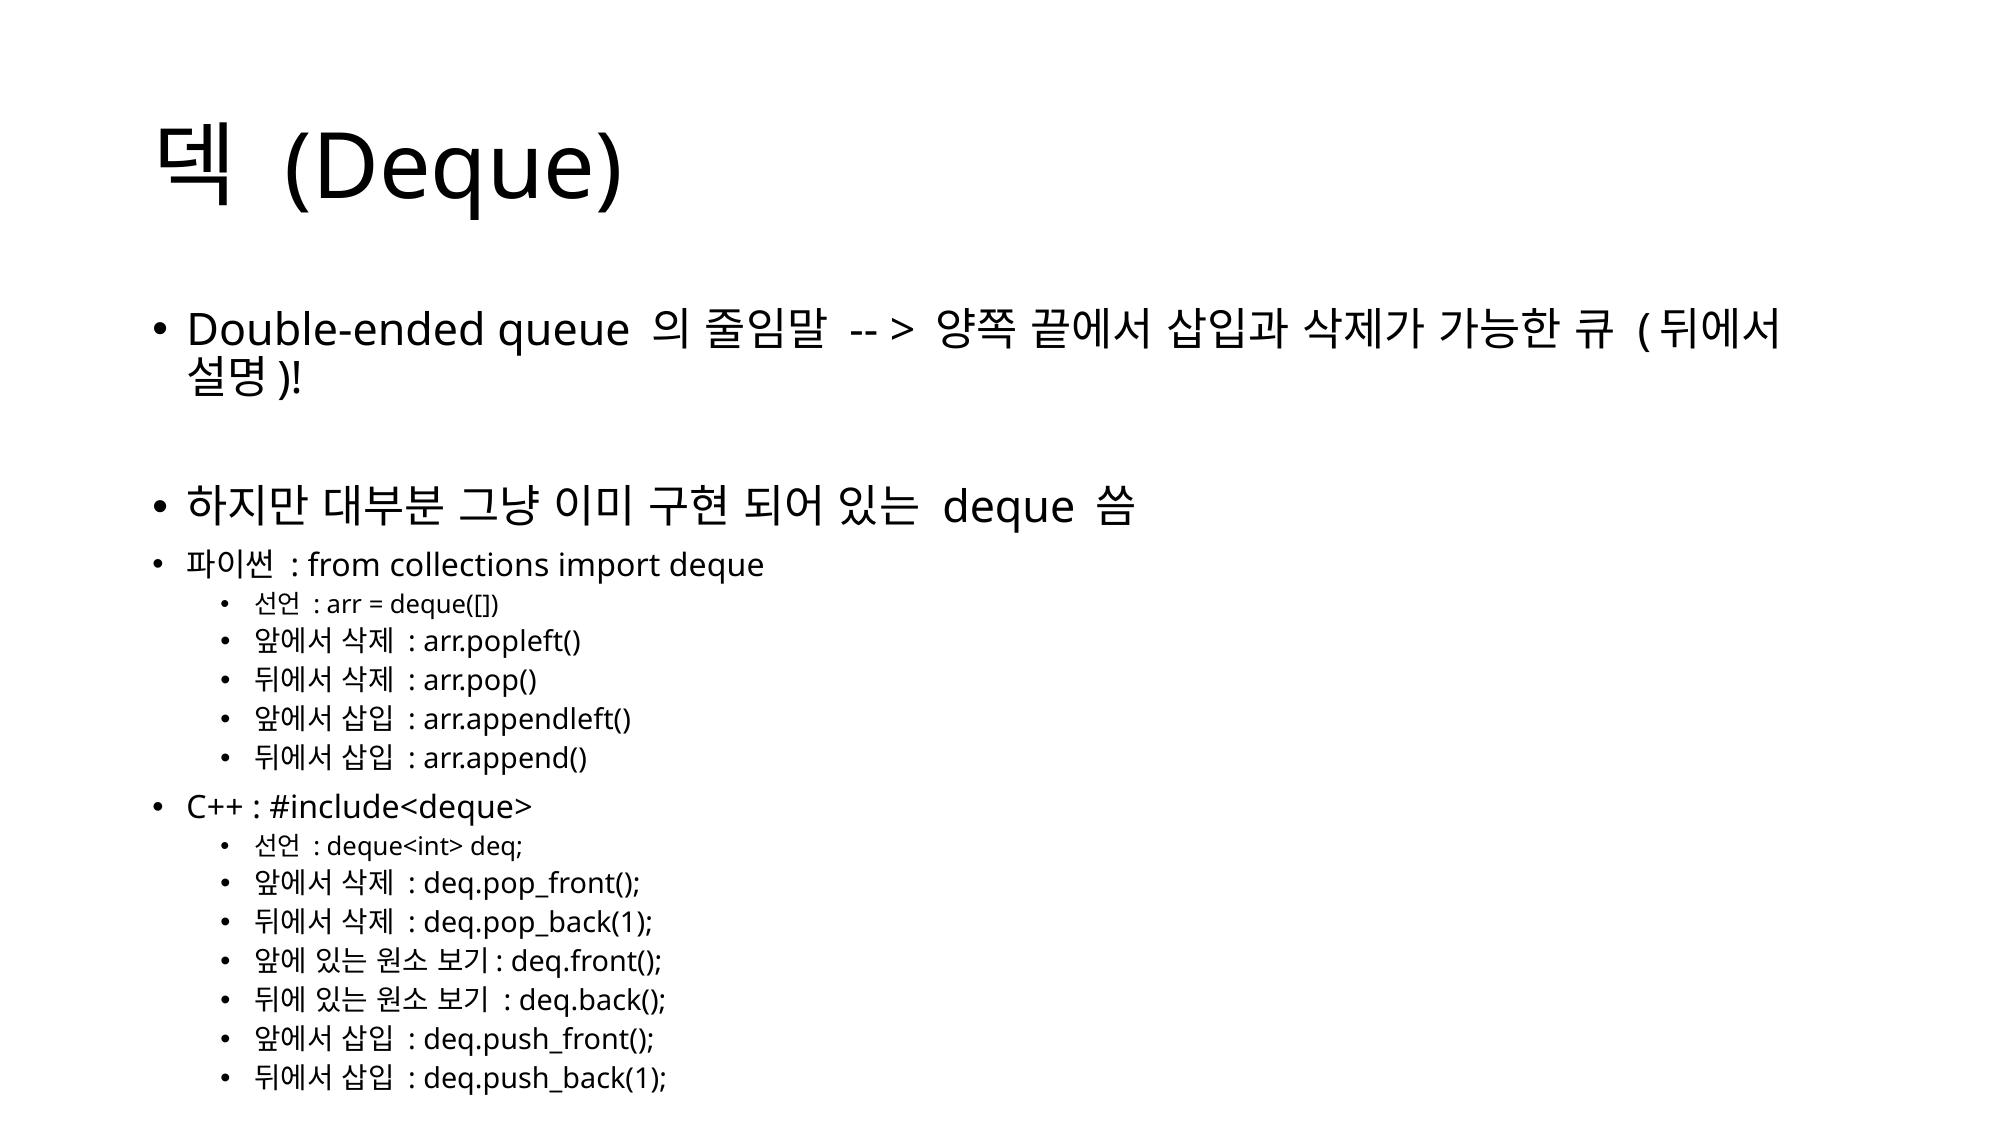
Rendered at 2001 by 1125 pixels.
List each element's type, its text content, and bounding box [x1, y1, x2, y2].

list Double-ended queue 의 줄임말 -- > 양쪽 끝에서 삽입과 삭제가 가능한 큐 (뒤에서 설명)! 하지만 대부분 그냥 이미 구현 되어 있는 deque 씀 파이썬 : from collections import deque 선언 : arr = deque([]) 앞에서 삭제 : arr.popleft() 뒤에서 삭제 : arr.pop() 앞에서 삽입 : arr.appendleft() 뒤에서 삽입 : arr.append() C++ : #include<deque> 선언 : deque<int> deq; 앞에서 삭제 : deq.pop_front(); 뒤에서 삭제 : deq.pop_back(1); 앞에 있는 원소 보기: deq.front(); 뒤에 있는 원소 보기 : deq.back(); 앞에서 삽입 : deq.push_front(); 뒤에서 삽입 : deq.push_back(1); [137, 299, 1863, 1114]
title 덱 (Deque) [137, 59, 1863, 278]
